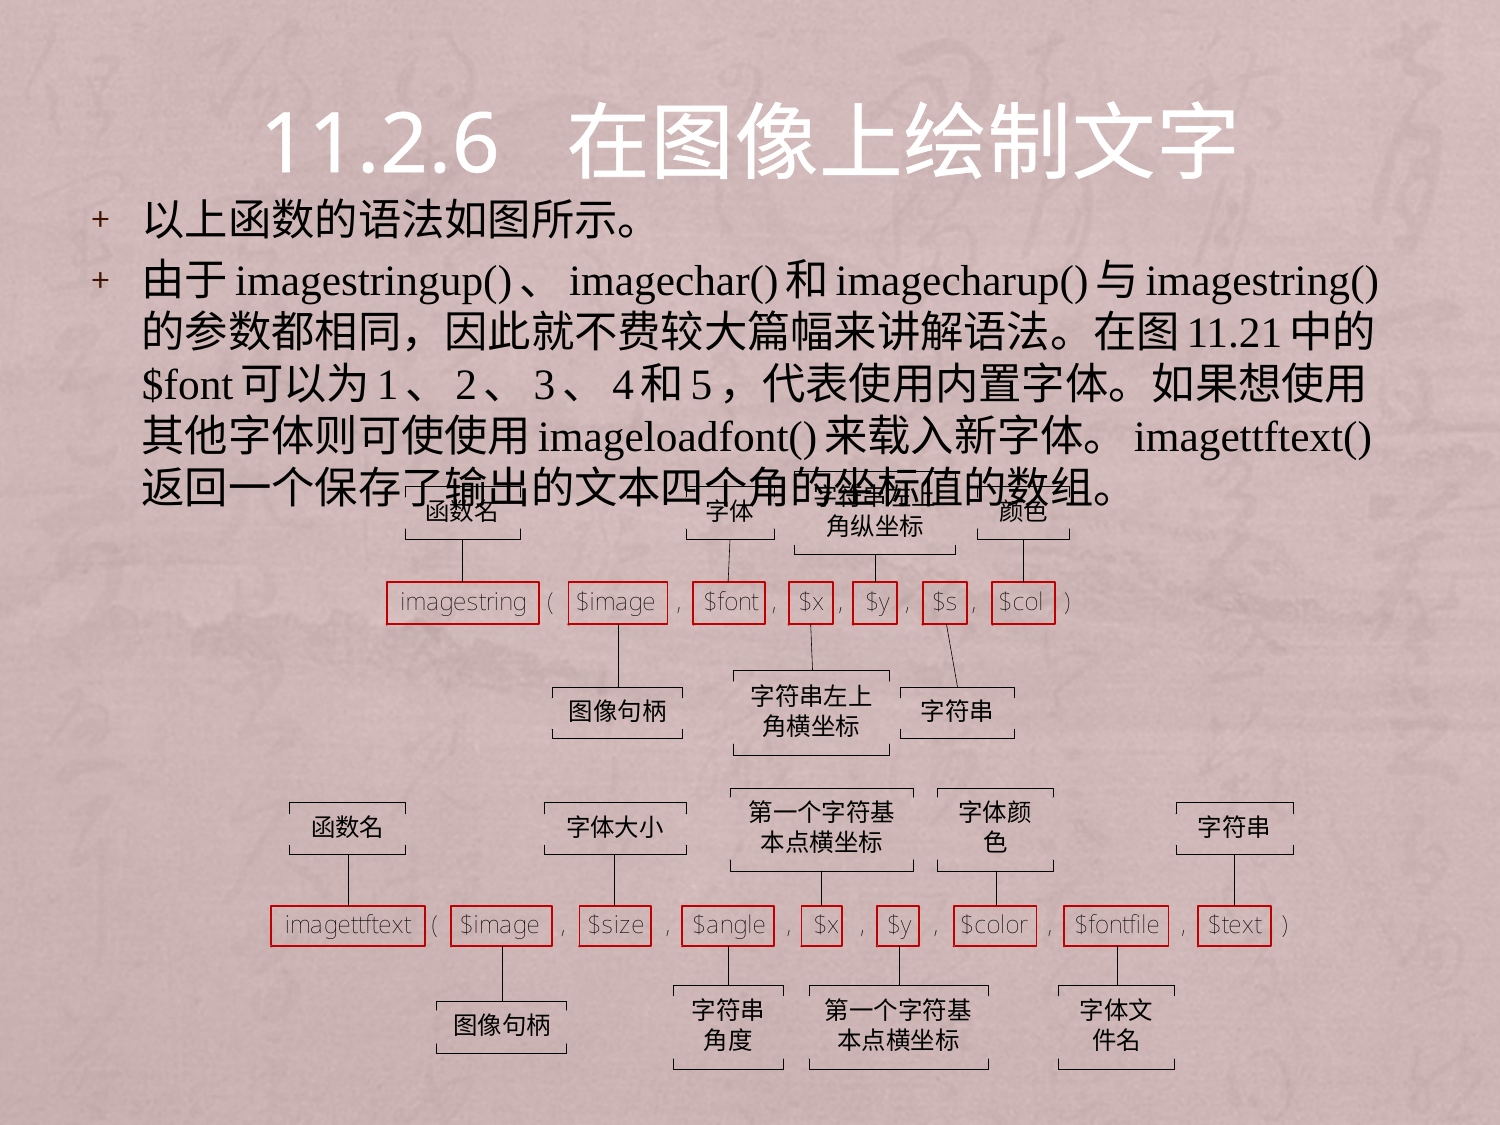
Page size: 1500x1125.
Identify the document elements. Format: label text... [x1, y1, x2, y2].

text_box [265, 467, 1306, 1073]
title 11.2.6 在图像上绘制文字 [75, 45, 1425, 184]
list 以上函数的语法如图所示。 由于imagestringup()、imagechar()和imagecharup()与imagestring()的参数都相同，因此就不费较大篇幅来讲解语法。在图11.21中的$font可以为1、2、3、4和5，代表使用内置字体。如果想使用其他字体则可使使用imageloadfont()来载入新字体。imagettftext()返回一个保存了输出的文本四个角的坐标值的数组。 [75, 184, 1425, 556]
